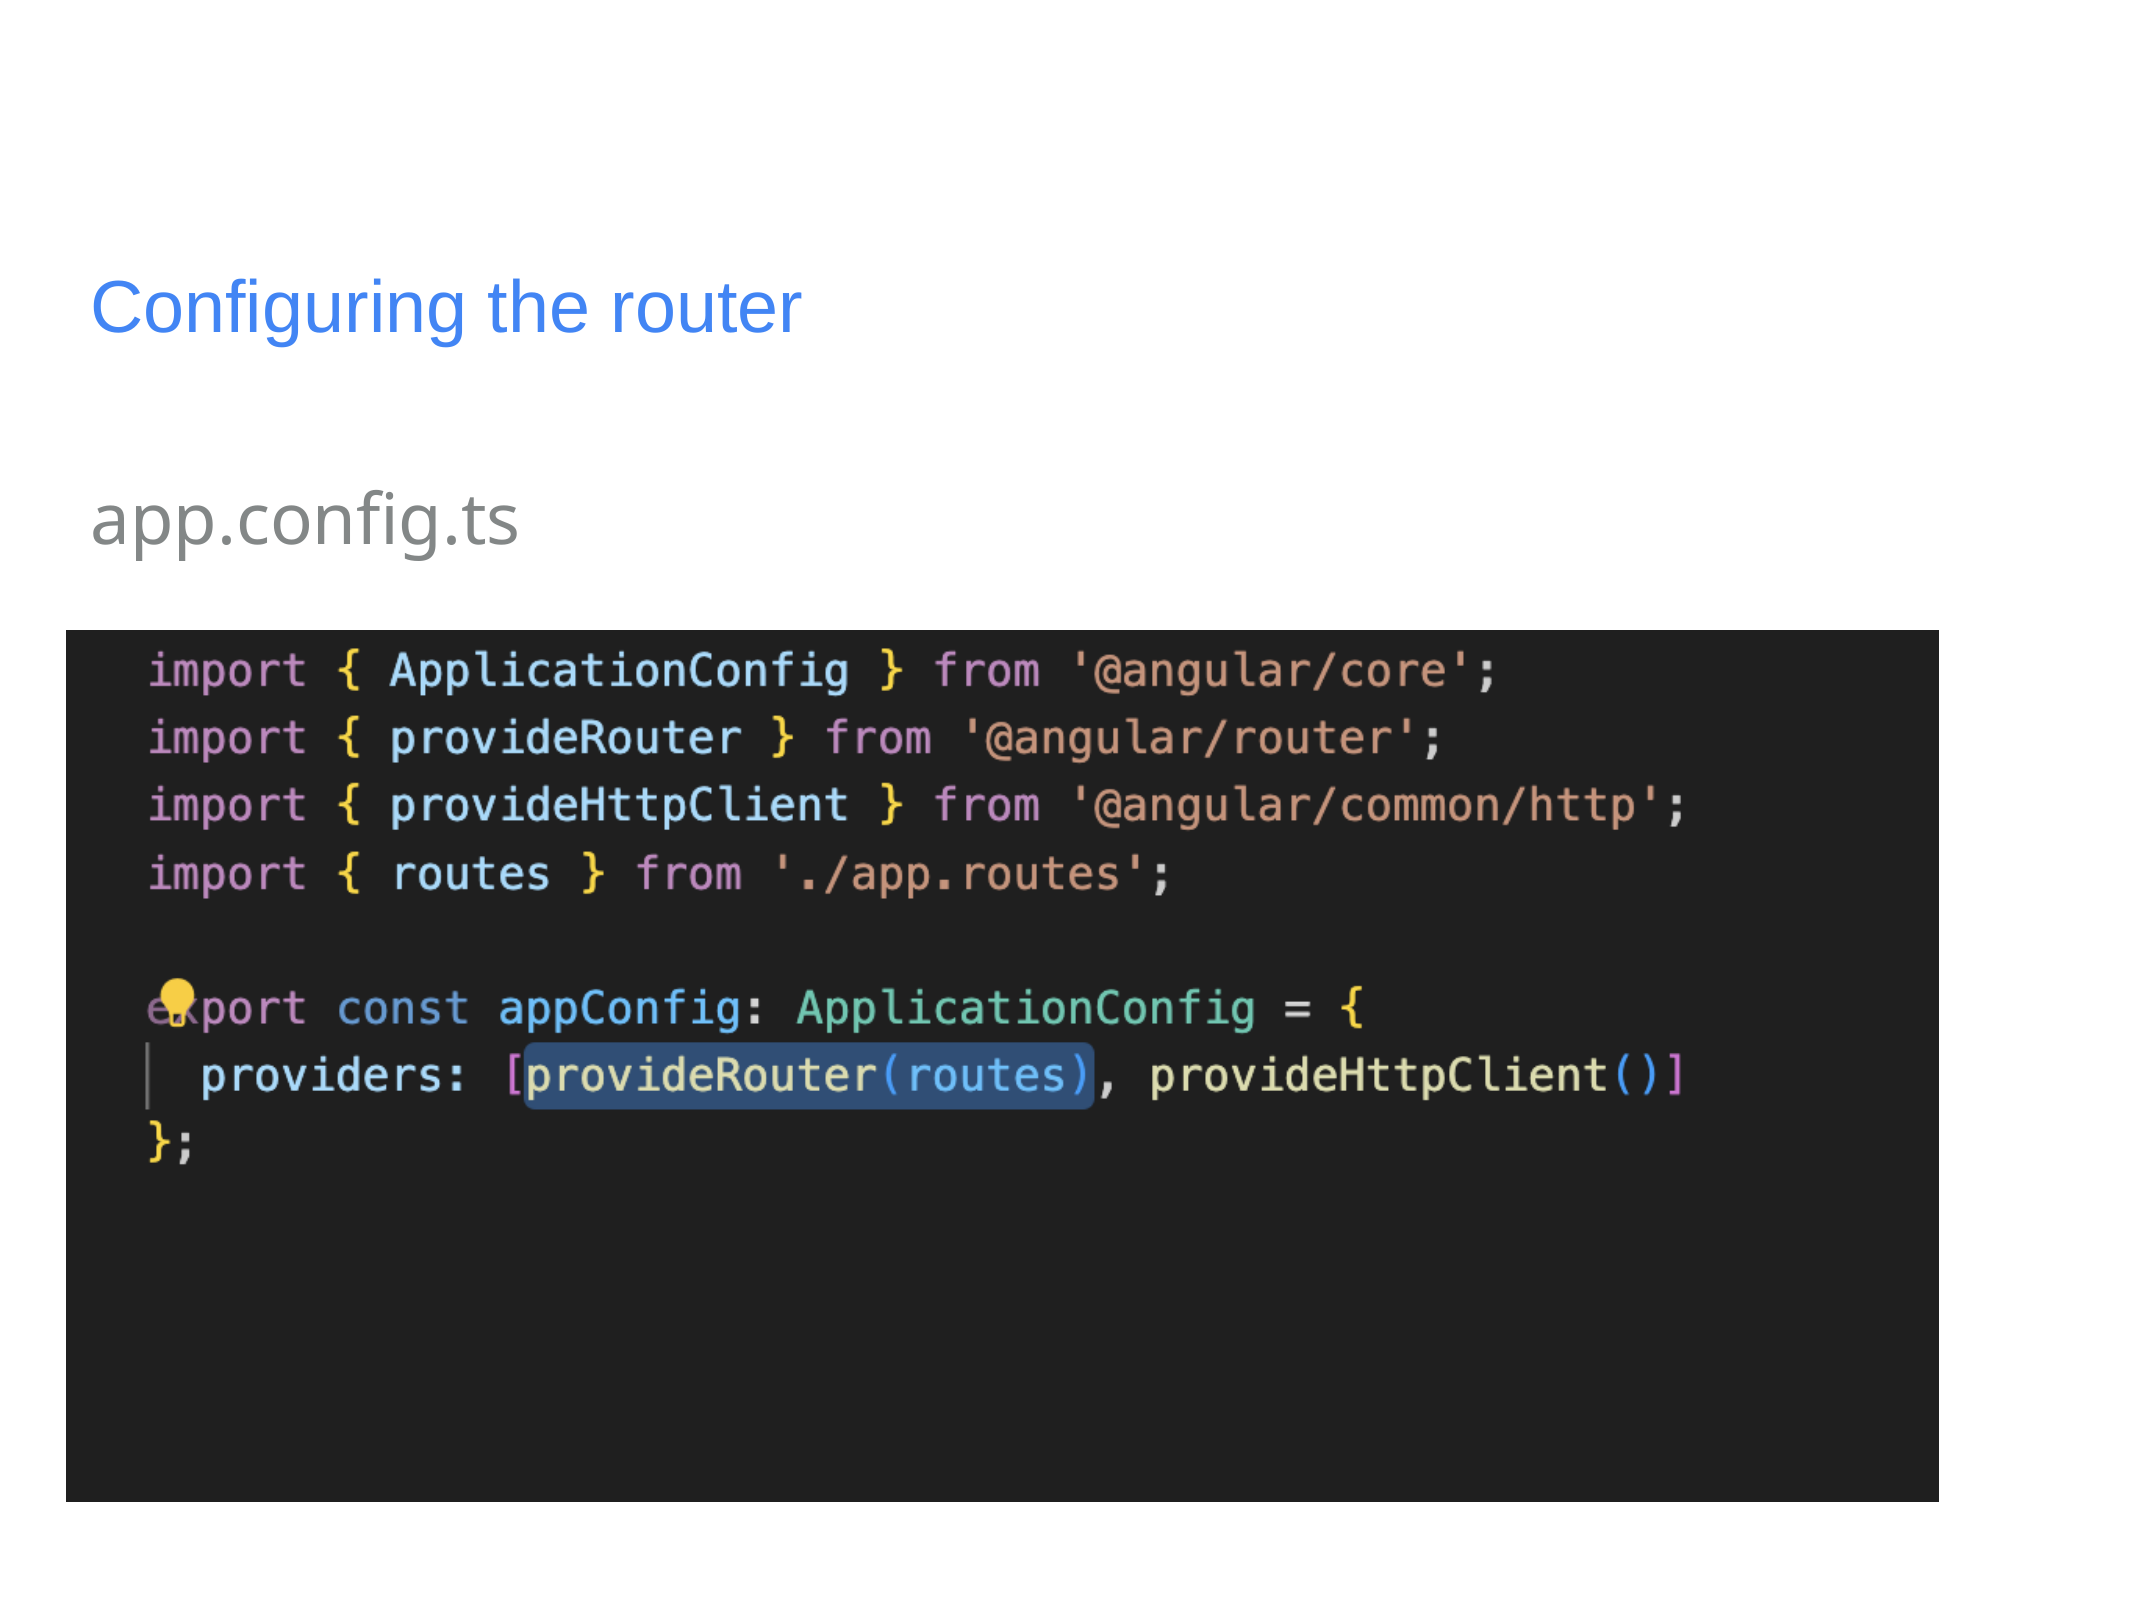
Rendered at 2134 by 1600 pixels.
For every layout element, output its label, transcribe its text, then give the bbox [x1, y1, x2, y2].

list app.config.ts [66, 450, 2067, 1452]
title Configuring the router [66, 252, 2067, 371]
picture [66, 629, 1939, 1503]
